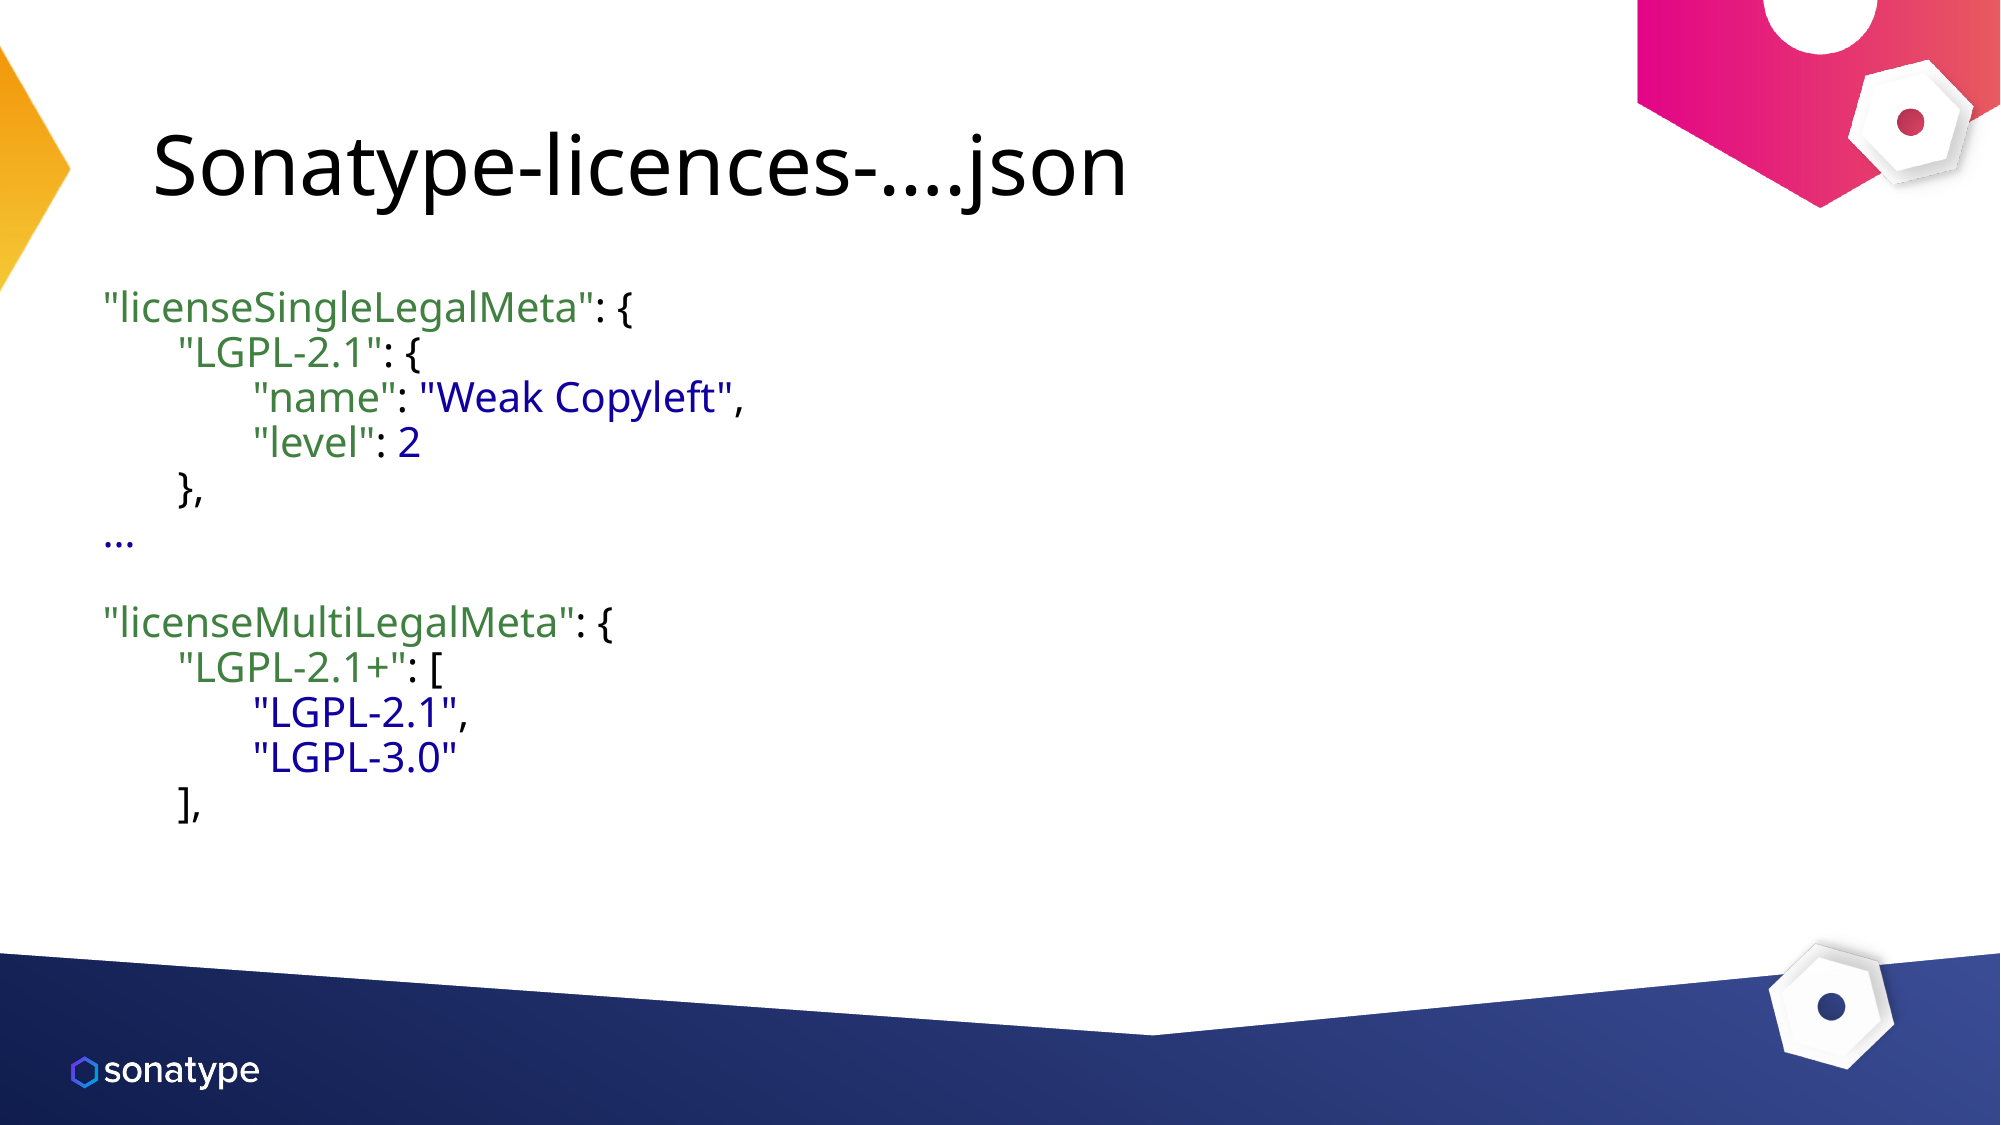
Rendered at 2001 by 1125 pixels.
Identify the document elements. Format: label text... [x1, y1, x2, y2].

title Sonatype-licences-….json [137, 59, 1863, 278]
picture [1637, 0, 2001, 211]
picture [1763, 918, 1921, 1076]
picture [0, 0, 70, 352]
picture [70, 1056, 260, 1090]
list "licenseSingleLegalMeta": { "LGPL-2.1": { "name": "Weak Copyleft", "level": 2 }, … "licenseMultiLegalMeta": { "LGPL-2.1+": [ "LGPL-2.1", "LGPL-3.0" ], [87, 278, 1919, 928]
